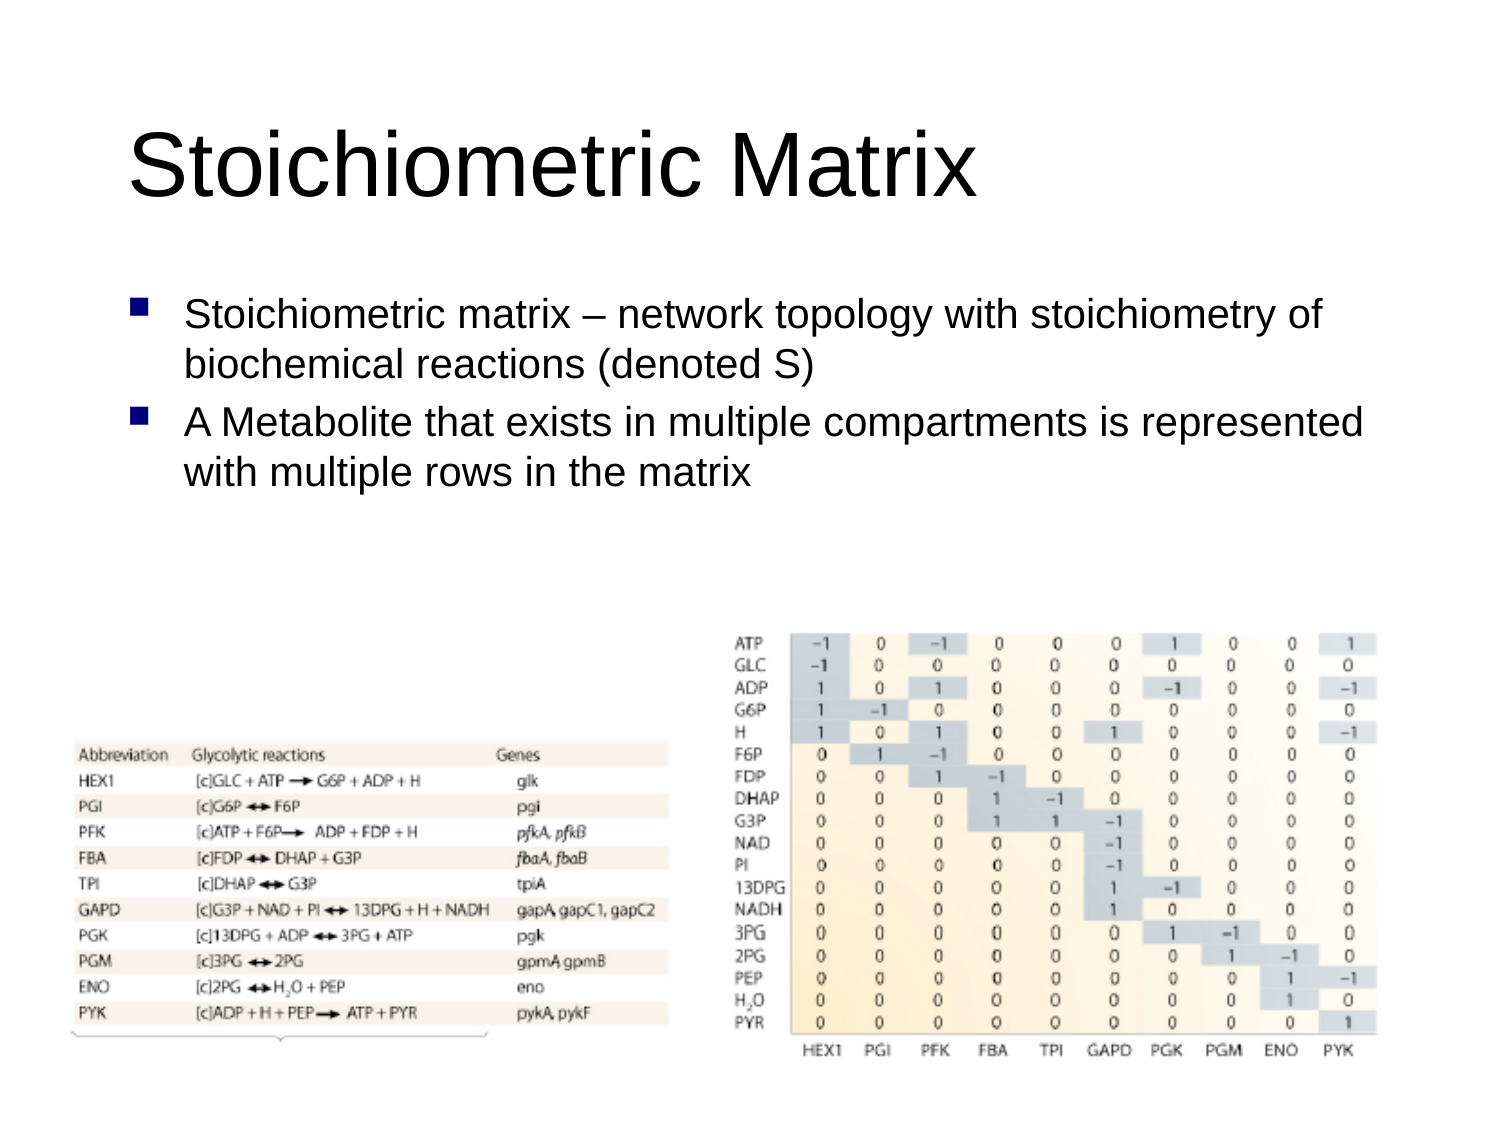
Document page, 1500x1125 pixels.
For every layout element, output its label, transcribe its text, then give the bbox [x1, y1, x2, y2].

list Stoichiometric matrix – network topology with stoichiometry of biochemical reactions (denoted S) A Metabolite that exists in multiple compartments is represented with multiple rows in the matrix [112, 278, 1388, 954]
picture [64, 733, 700, 1052]
title Stoichiometric Matrix [112, 66, 1388, 254]
picture [725, 626, 1397, 1066]
